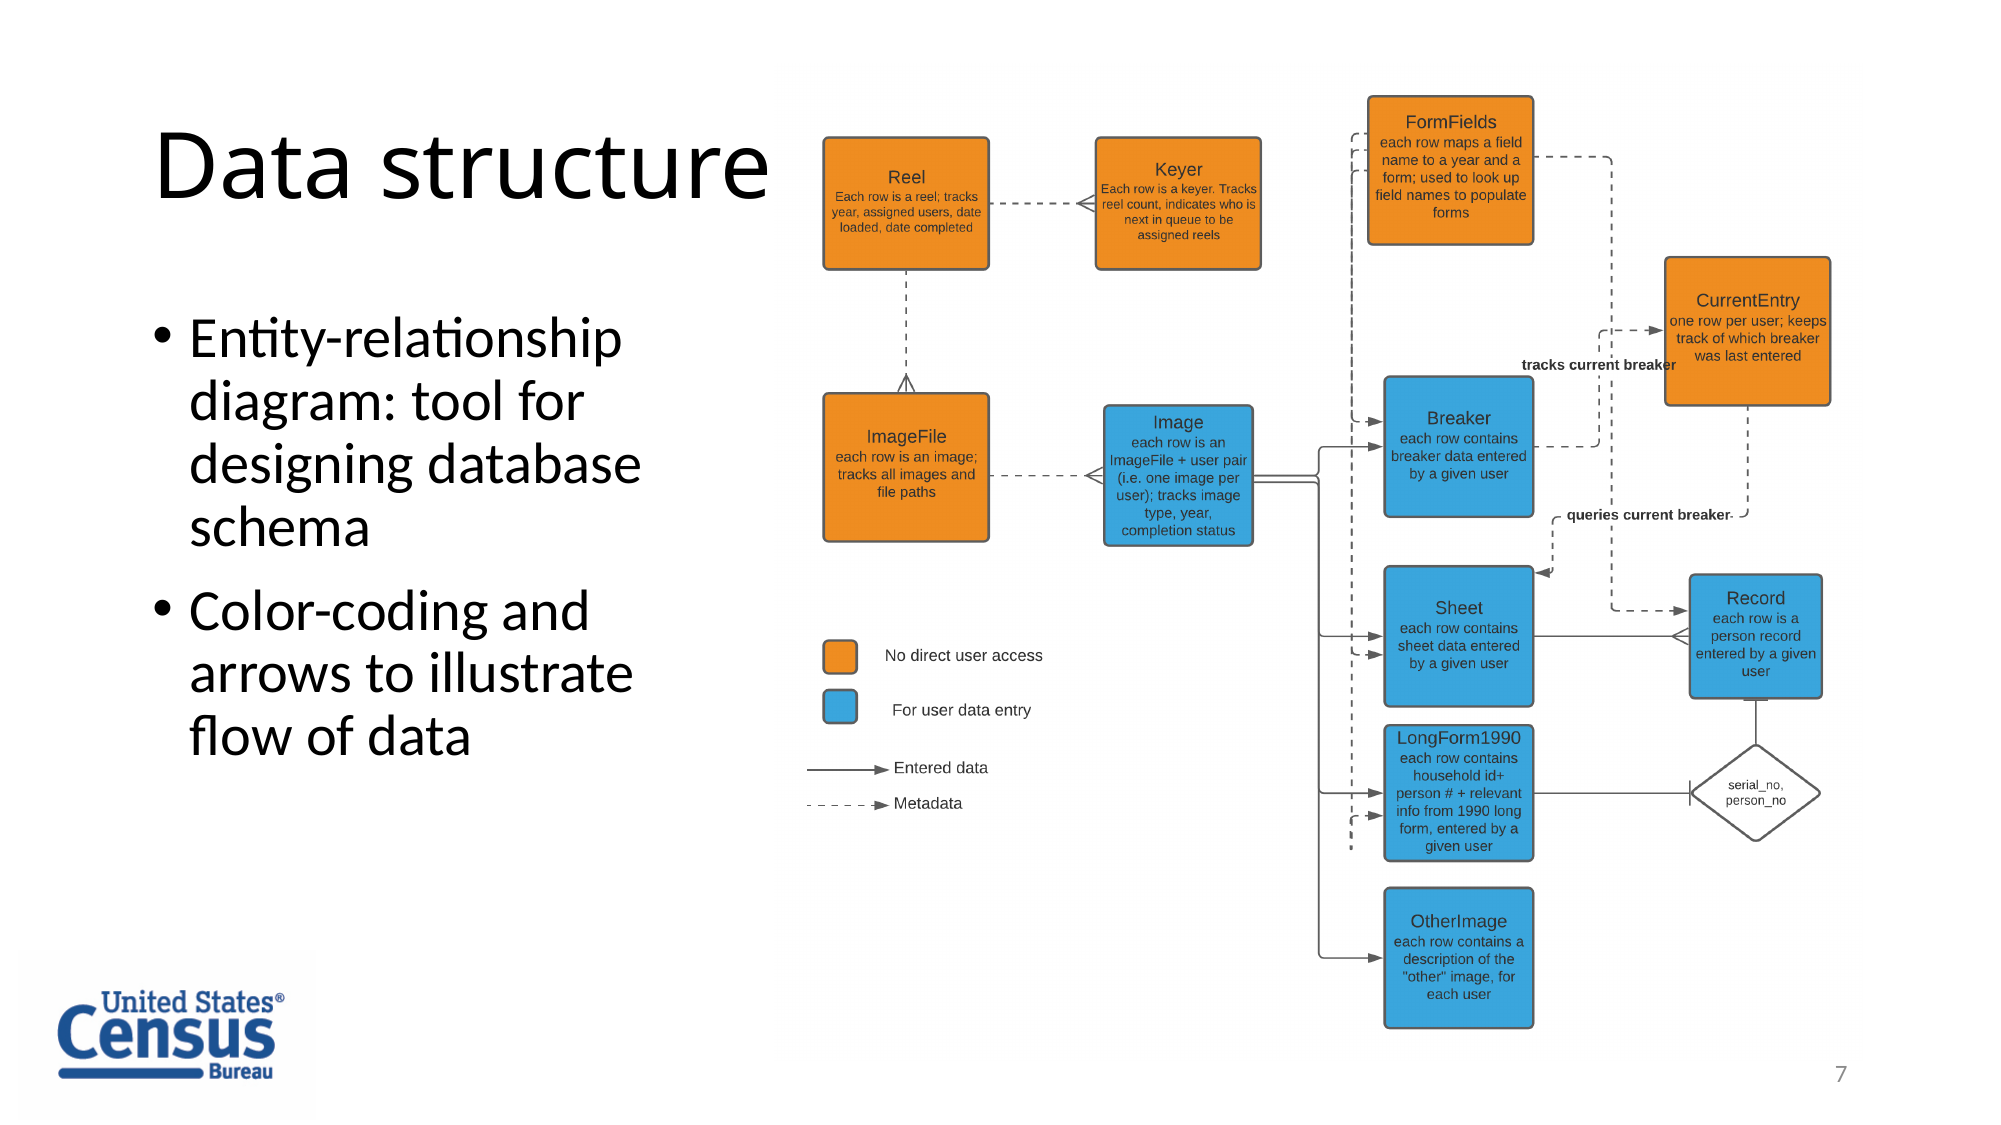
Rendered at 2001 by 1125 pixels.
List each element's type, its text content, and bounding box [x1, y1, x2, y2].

title Data structure [137, 59, 1863, 278]
slide_number 7 [1412, 1062, 1863, 1103]
picture [774, 63, 1863, 1062]
picture [18, 950, 316, 1120]
list Entity-relationship diagram: tool for designing database schema Color-coding and arrows to illustrate flow of data [137, 299, 702, 1014]
